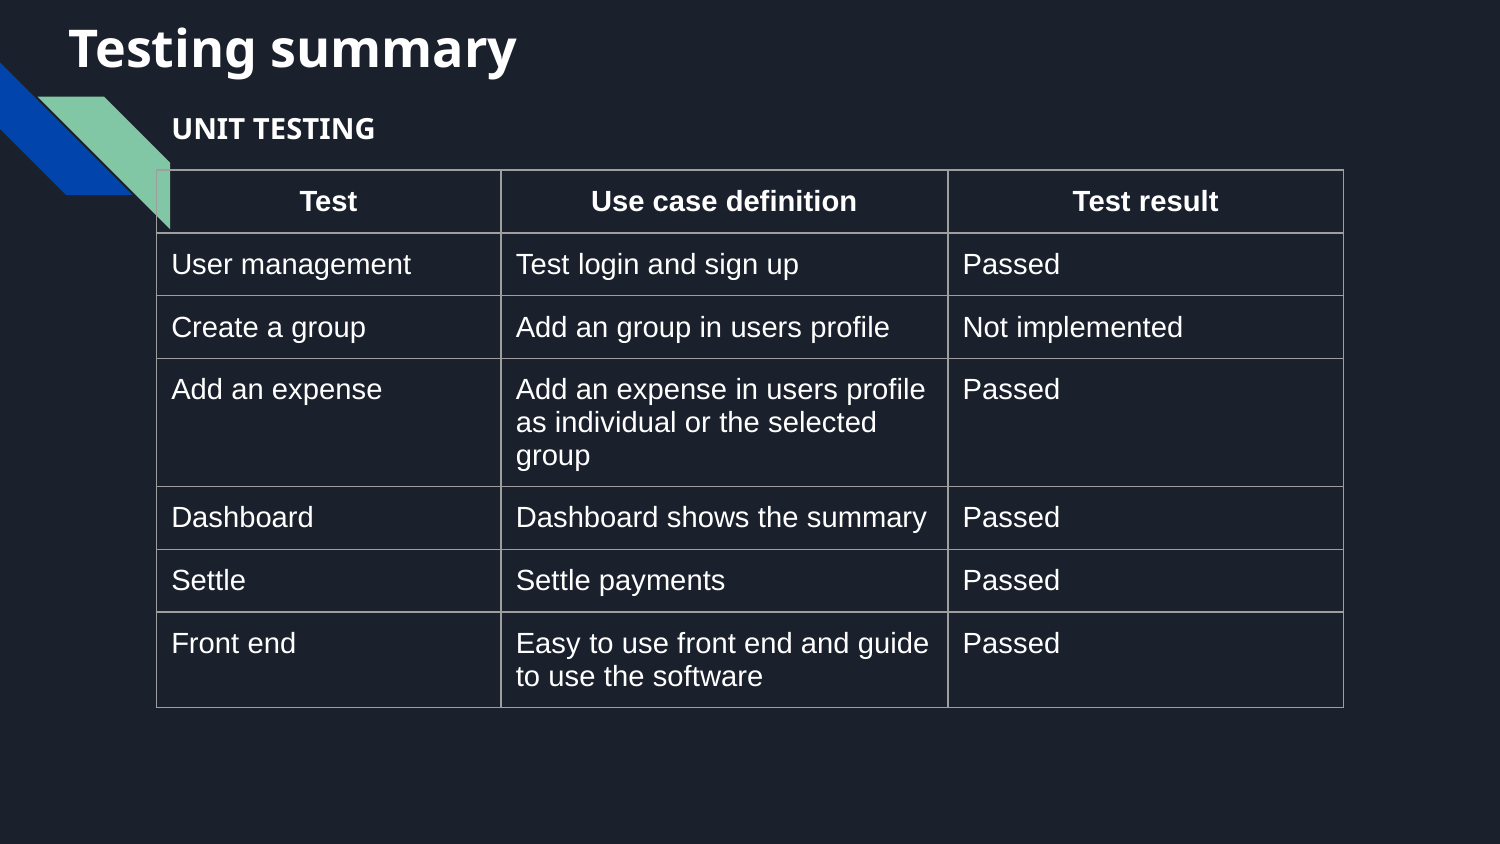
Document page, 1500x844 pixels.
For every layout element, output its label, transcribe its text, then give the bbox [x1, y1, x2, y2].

table_cell Front end [157, 613, 500, 707]
table_cell Easy to use front end and guide to use the software [502, 613, 947, 707]
table_cell User management [157, 234, 500, 295]
table_cell Passed [949, 550, 1343, 611]
table_cell Settle payments [502, 550, 947, 611]
table_cell Passed [949, 234, 1343, 295]
table_cell Test login and sign up [502, 234, 947, 295]
table_cell Add an expense in users profile as individual or the selected group [502, 359, 947, 486]
table_cell Passed [949, 359, 1343, 486]
list UNIT TESTING [156, 93, 1115, 160]
table_cell Add an group in users profile [502, 296, 947, 358]
table_cell Settle [157, 550, 500, 611]
table_header Use case definition [502, 171, 947, 232]
table_cell Create a group [157, 296, 500, 358]
table_cell Not implemented [949, 296, 1343, 358]
table_cell Dashboard [157, 487, 500, 549]
table_cell Dashboard shows the summary [502, 487, 947, 549]
table_cell Passed [949, 613, 1343, 707]
table_cell Add an expense [157, 359, 500, 486]
table_cell Passed [949, 487, 1343, 549]
table_header Test [157, 171, 500, 232]
table_header Test result [949, 171, 1343, 232]
title Testing summary [0, 0, 1155, 122]
